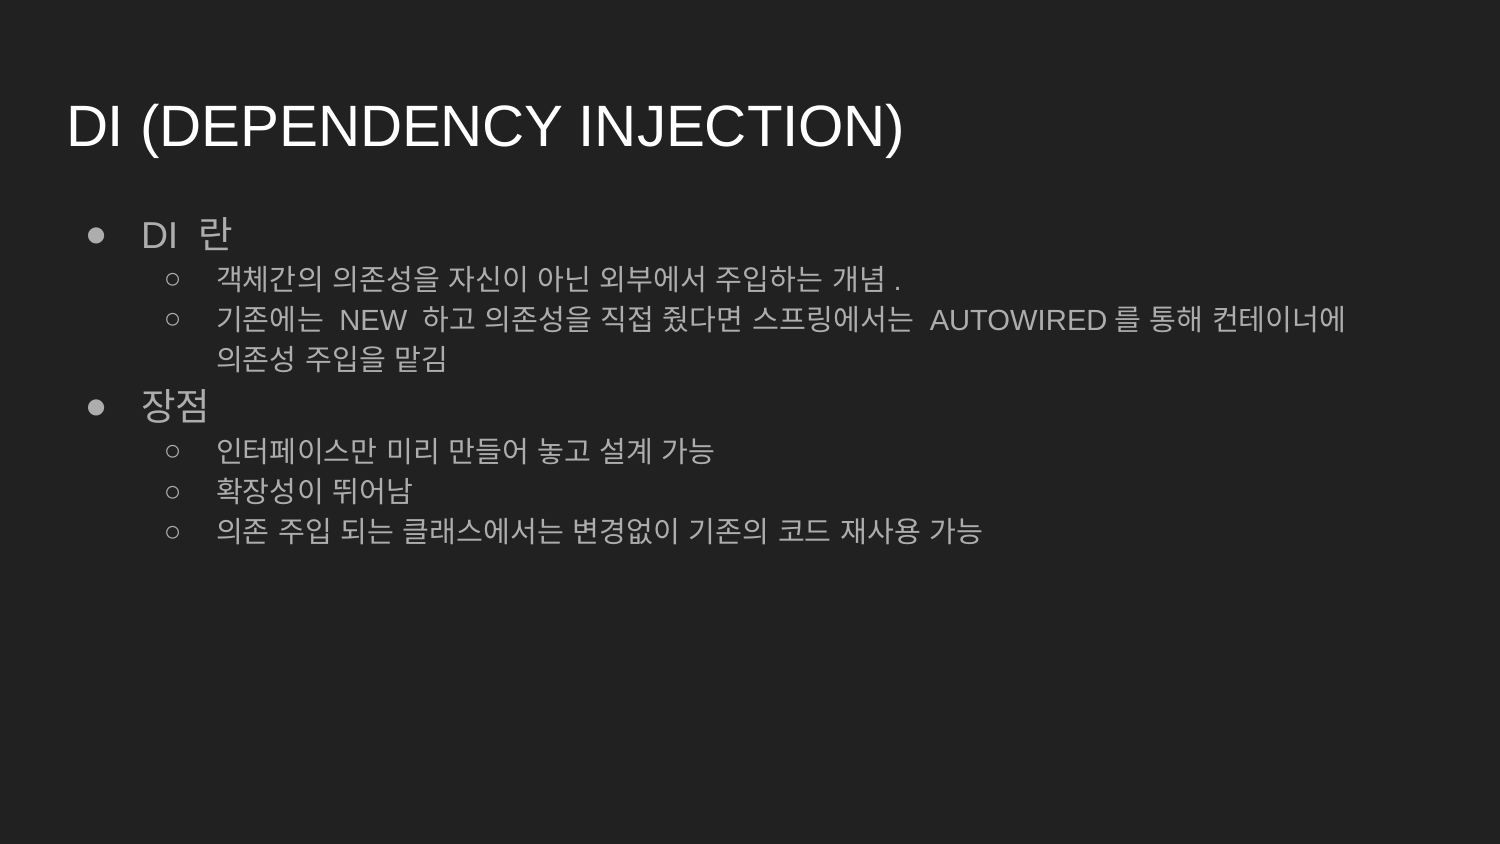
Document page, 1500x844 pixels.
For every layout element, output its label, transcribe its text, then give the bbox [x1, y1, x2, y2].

list DI 란 객체간의 의존성을 자신이 아닌 외부에서 주입하는 개념. 기존에는 NEW 하고 의존성을 직접 줬다면 스프링에서는 AUTOWIRED를 통해 컨테이너에 의존성 주입을 맡김 장점 인터페이스만 미리 만들어 놓고 설계 가능 확장성이 뛰어남 의존 주입 되는 클래스에서는 변경없이 기존의 코드 재사용 가능 [51, 189, 1449, 750]
title DI (DEPENDENCY INJECTION) [51, 72, 1449, 167]
